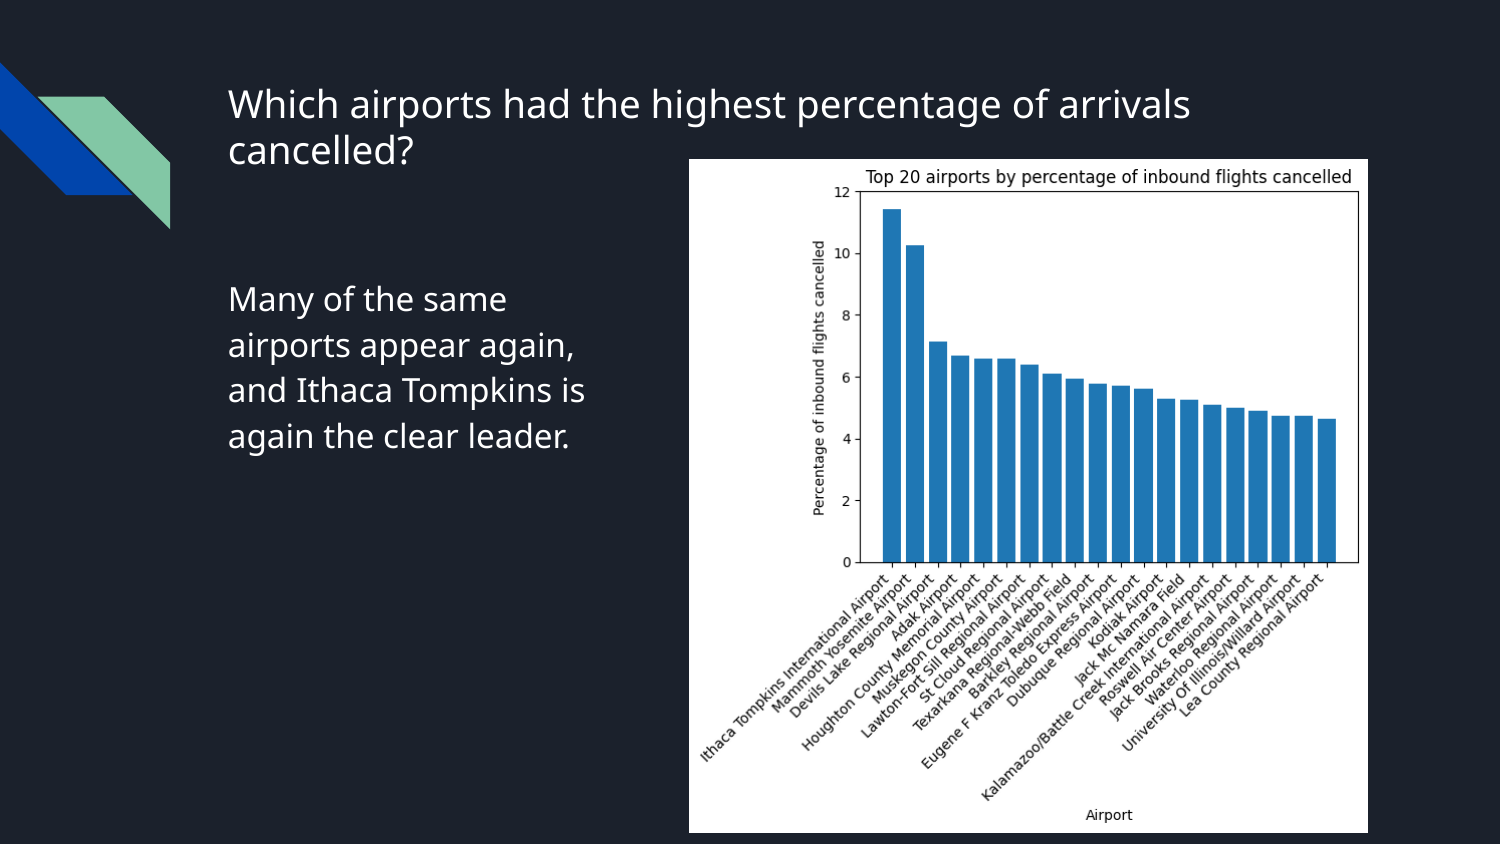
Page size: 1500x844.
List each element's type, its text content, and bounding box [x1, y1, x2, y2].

picture [689, 158, 1368, 833]
title Which airports had the highest percentage of arrivals cancelled? [212, 64, 1368, 215]
list Many of the same airports appear again, and Ithaca Tompkins is again the clear leader. [212, 257, 608, 735]
